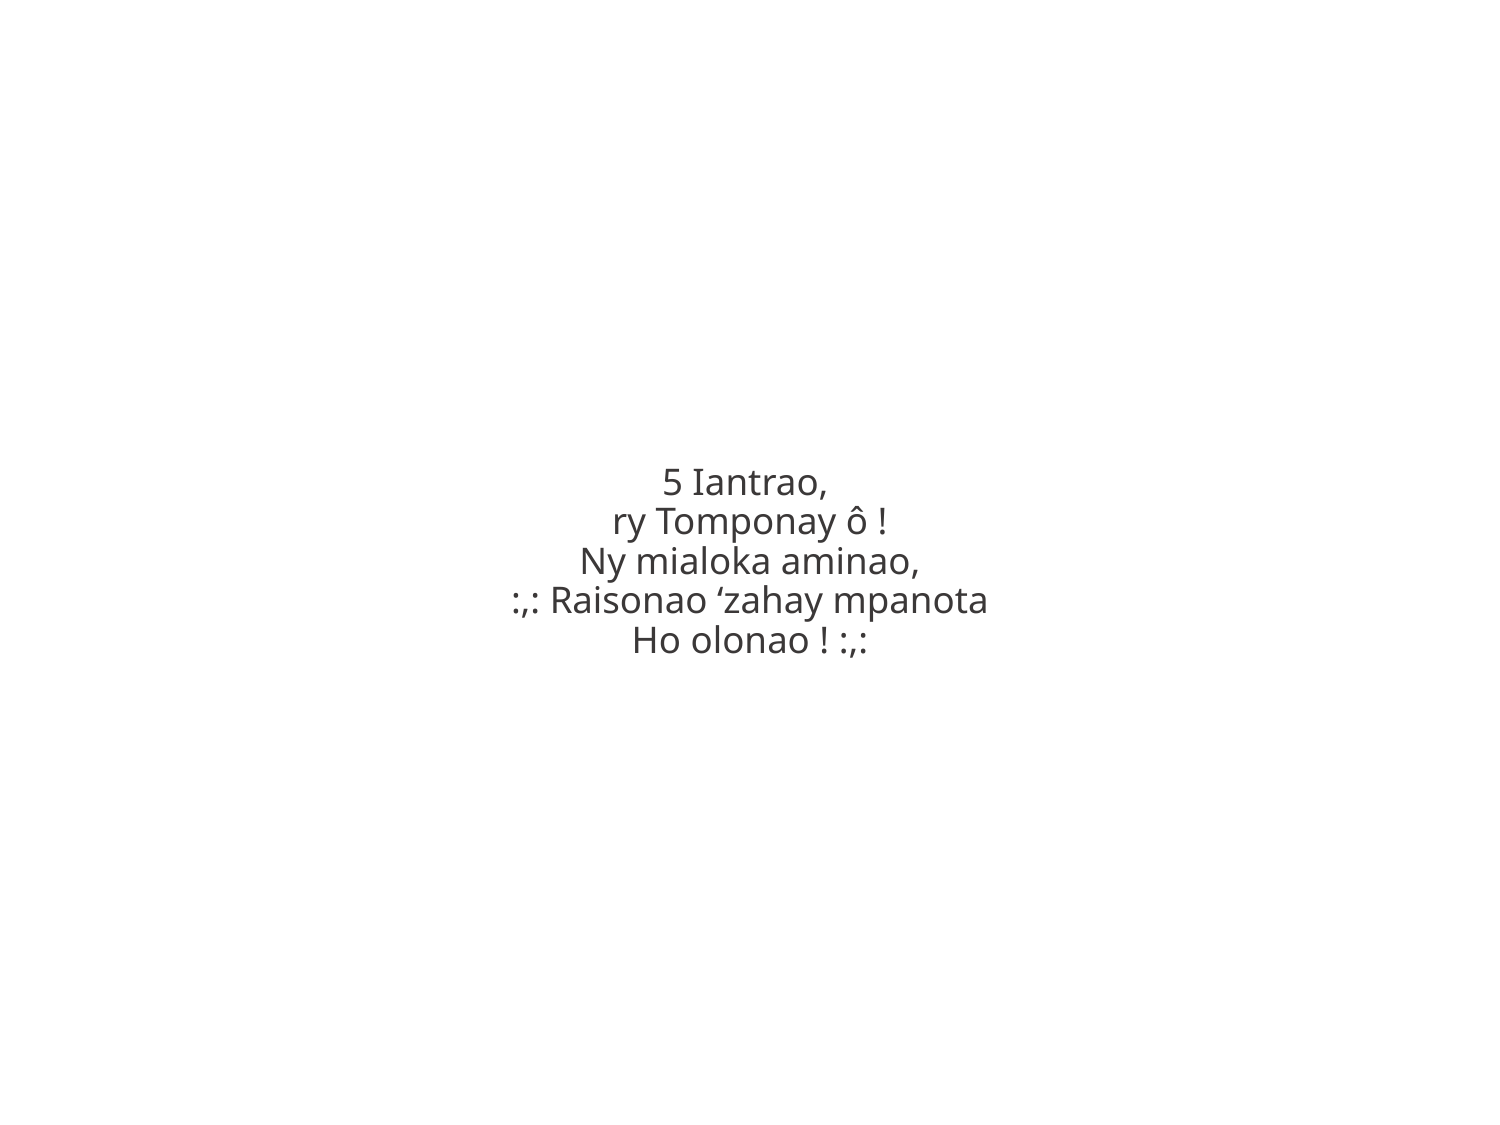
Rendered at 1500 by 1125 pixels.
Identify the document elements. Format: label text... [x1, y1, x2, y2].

title 5 Iantrao, ry Tomponay ô ! Ny mialoka aminao, :,: Raisonao ‘zahay mpanota Ho olonao ! :,: [103, 453, 1397, 672]
